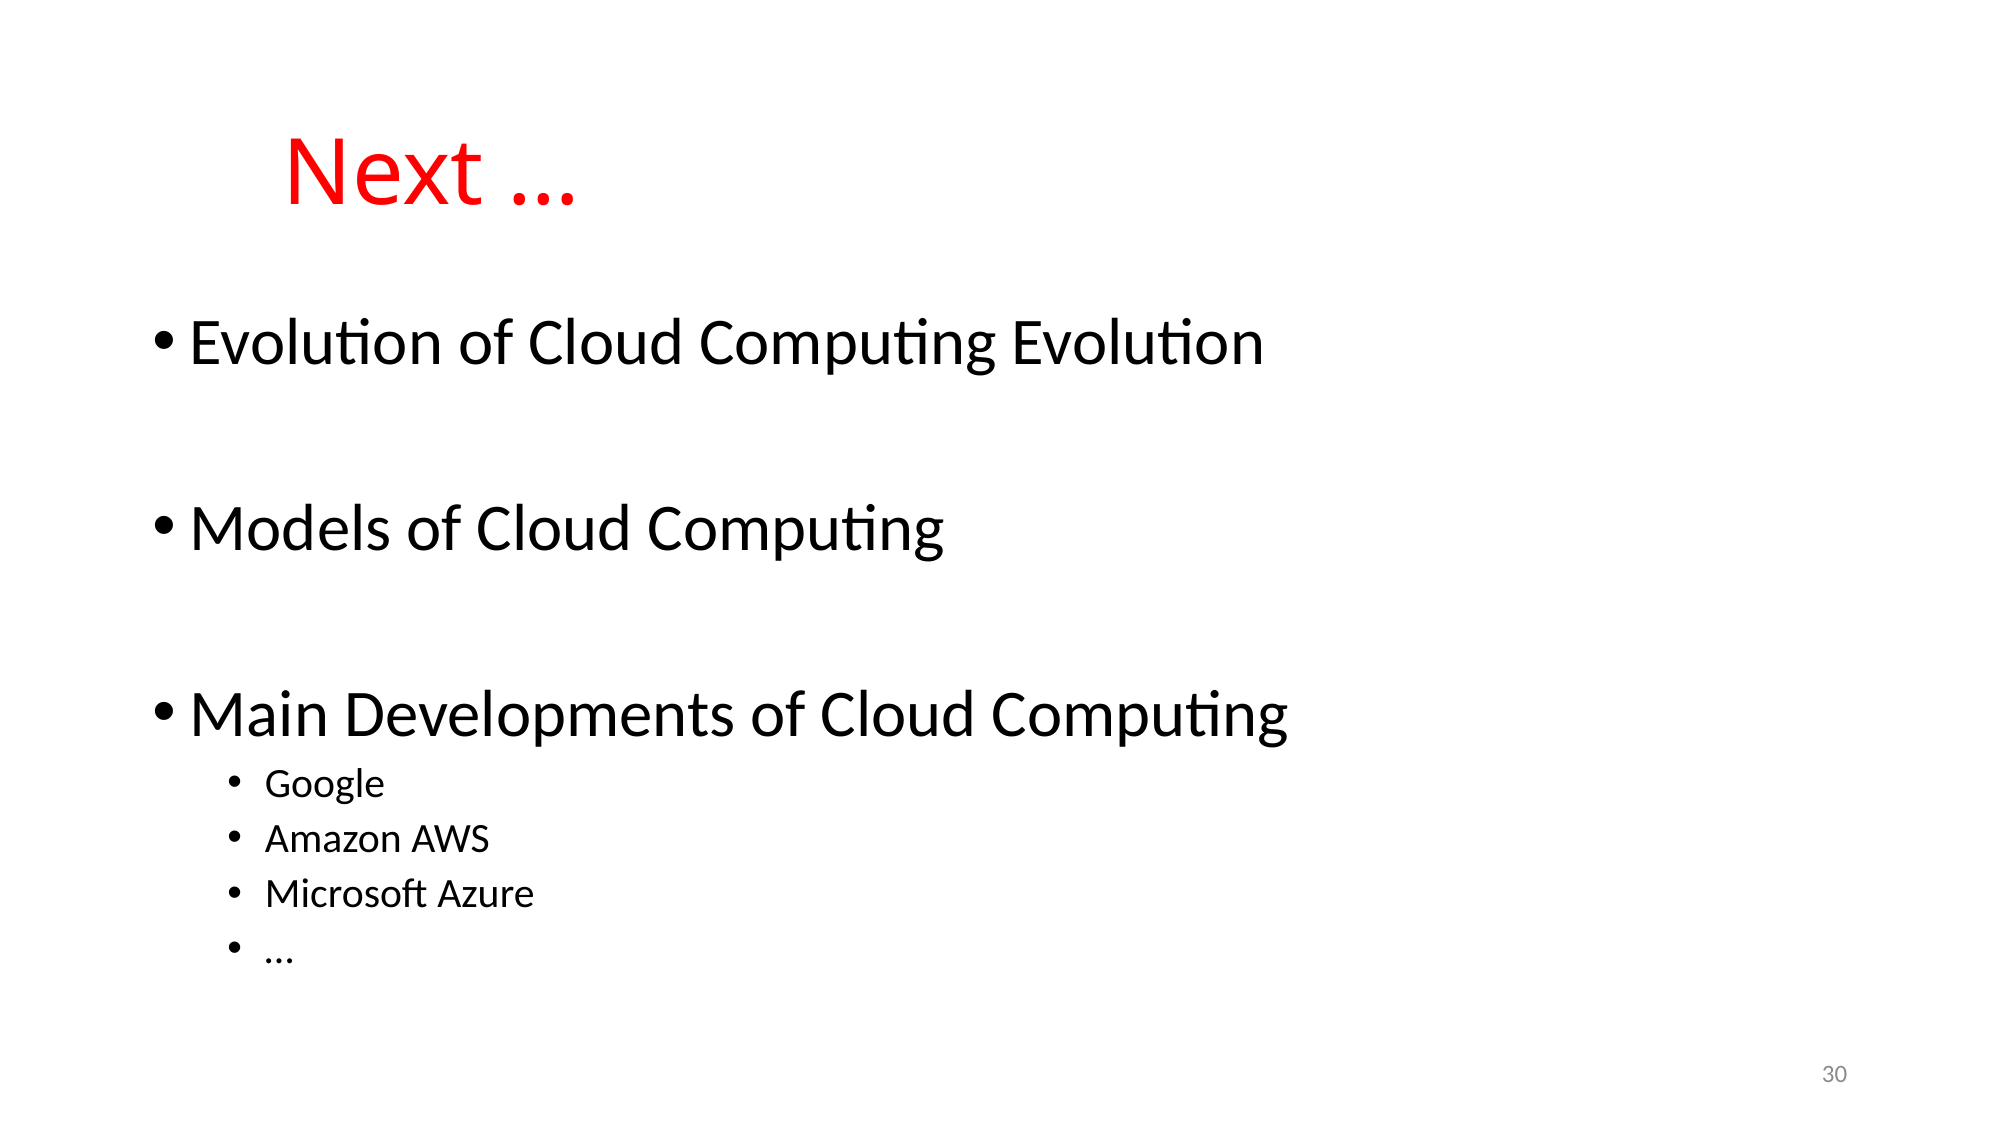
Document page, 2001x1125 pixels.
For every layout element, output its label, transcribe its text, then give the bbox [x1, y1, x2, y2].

list Evolution of Cloud Computing Evolution Models of Cloud Computing Main Developments of Cloud Computing Google Amazon AWS Microsoft Azure … [137, 299, 1863, 1014]
slide_number 30 [1412, 1042, 1863, 1103]
title Next … [267, 65, 1875, 284]
